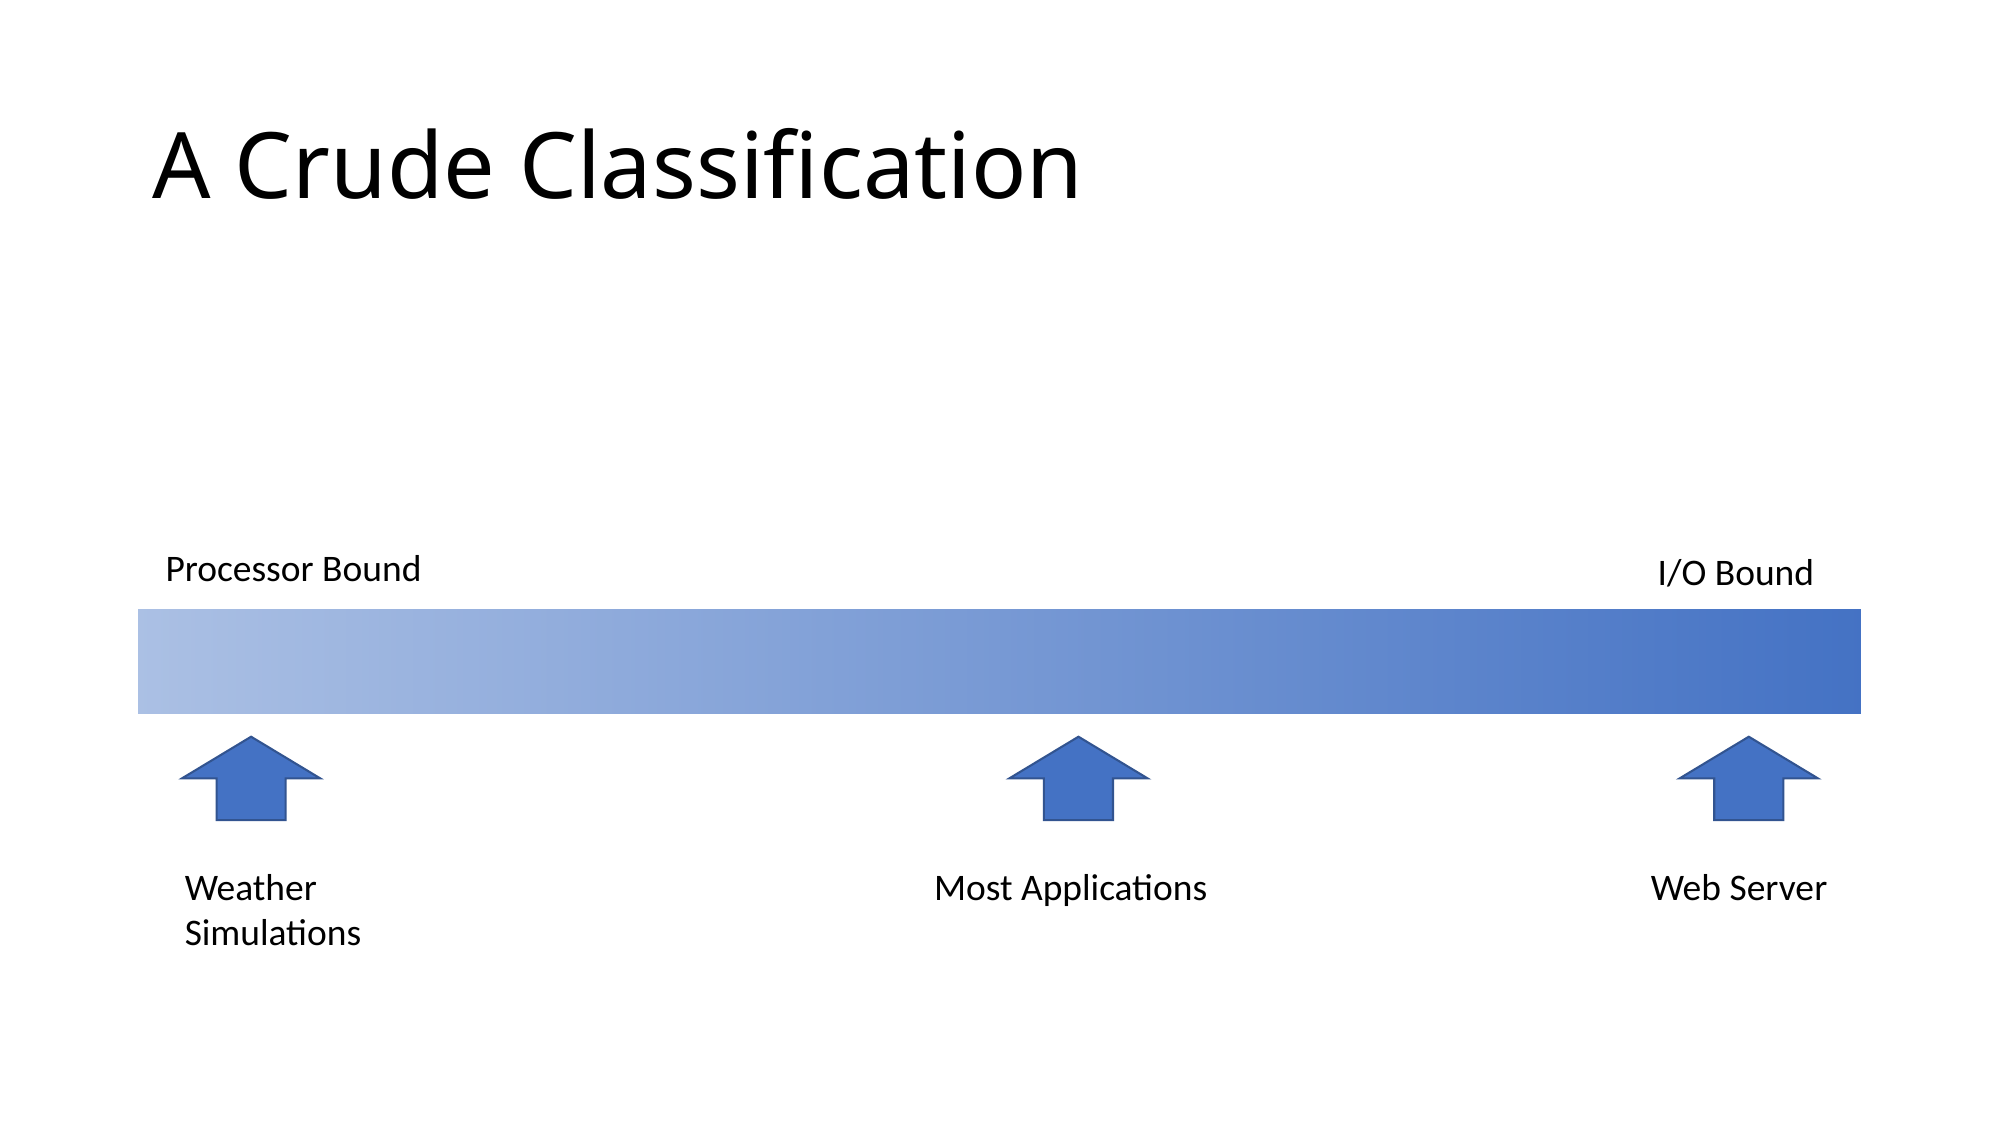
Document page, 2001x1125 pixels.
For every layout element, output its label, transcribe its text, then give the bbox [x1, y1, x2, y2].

text_box Web Server [1636, 855, 1884, 916]
text_box Most Applications [919, 855, 1238, 916]
text_box [178, 735, 324, 822]
text_box [1005, 735, 1152, 822]
title A Crude Classification [137, 59, 1863, 278]
text_box [1675, 735, 1822, 822]
text_box Weather Simulations [170, 855, 418, 961]
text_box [137, 536, 1863, 715]
